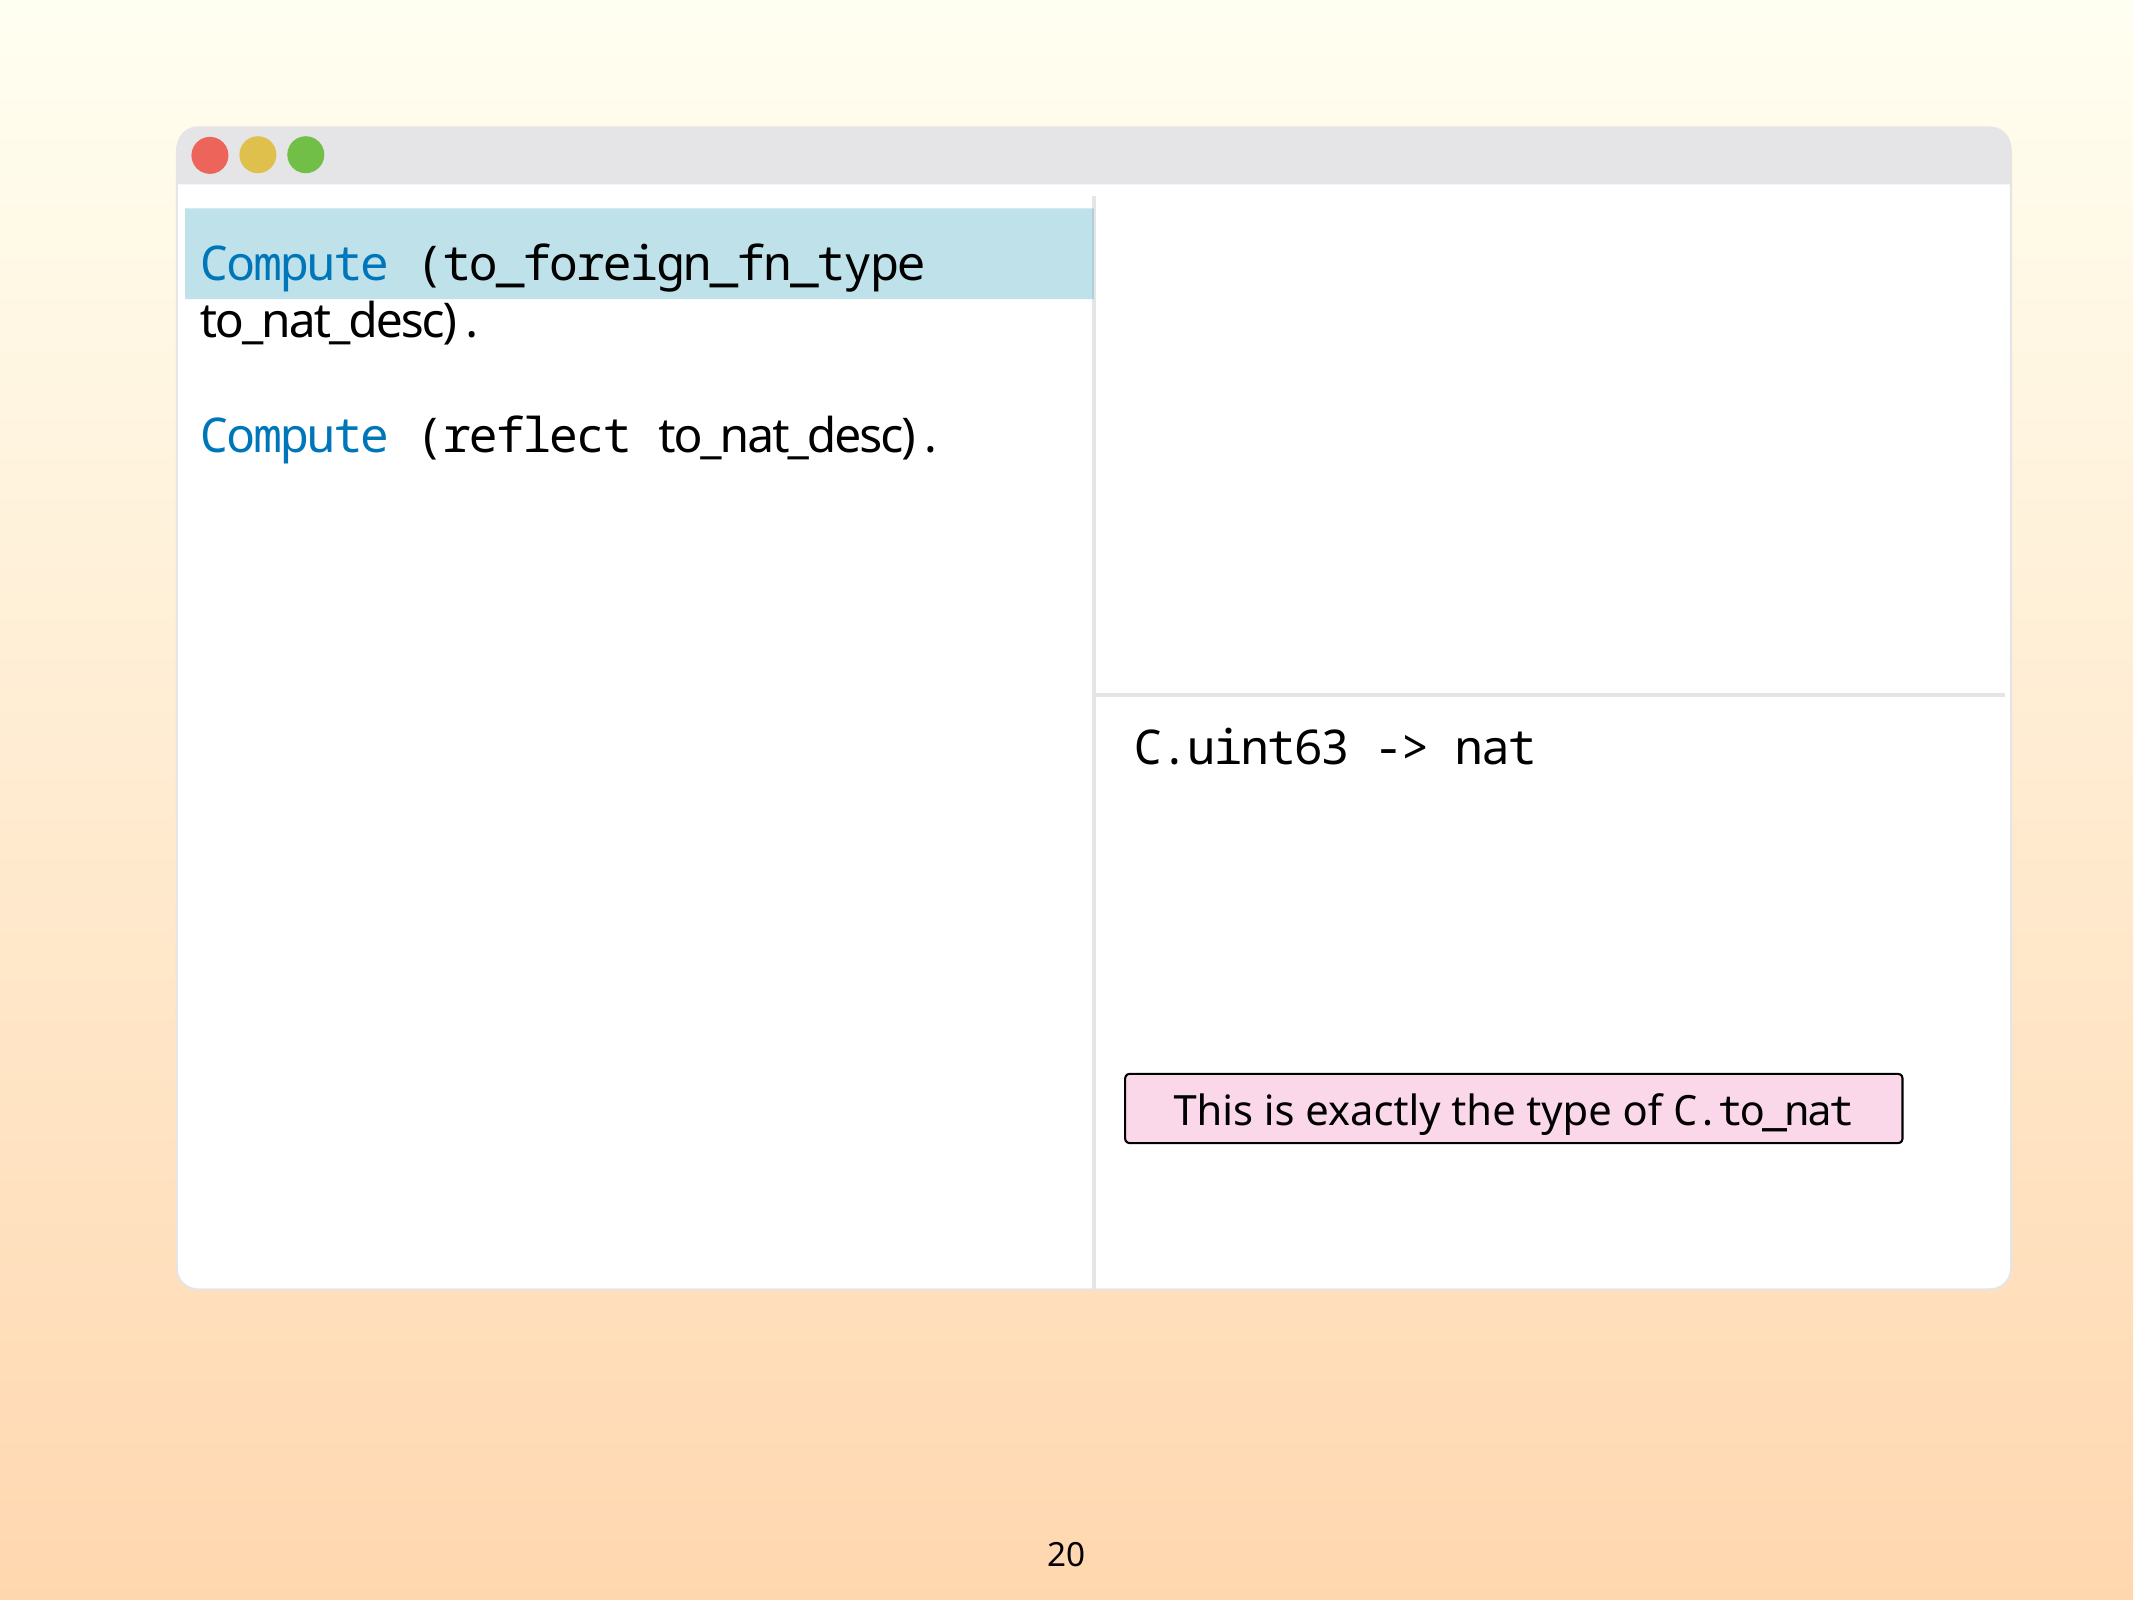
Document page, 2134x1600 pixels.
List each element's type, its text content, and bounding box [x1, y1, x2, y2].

slide_number 20 [1037, 1524, 1095, 1582]
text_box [176, 126, 2012, 1291]
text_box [184, 208, 1180, 416]
